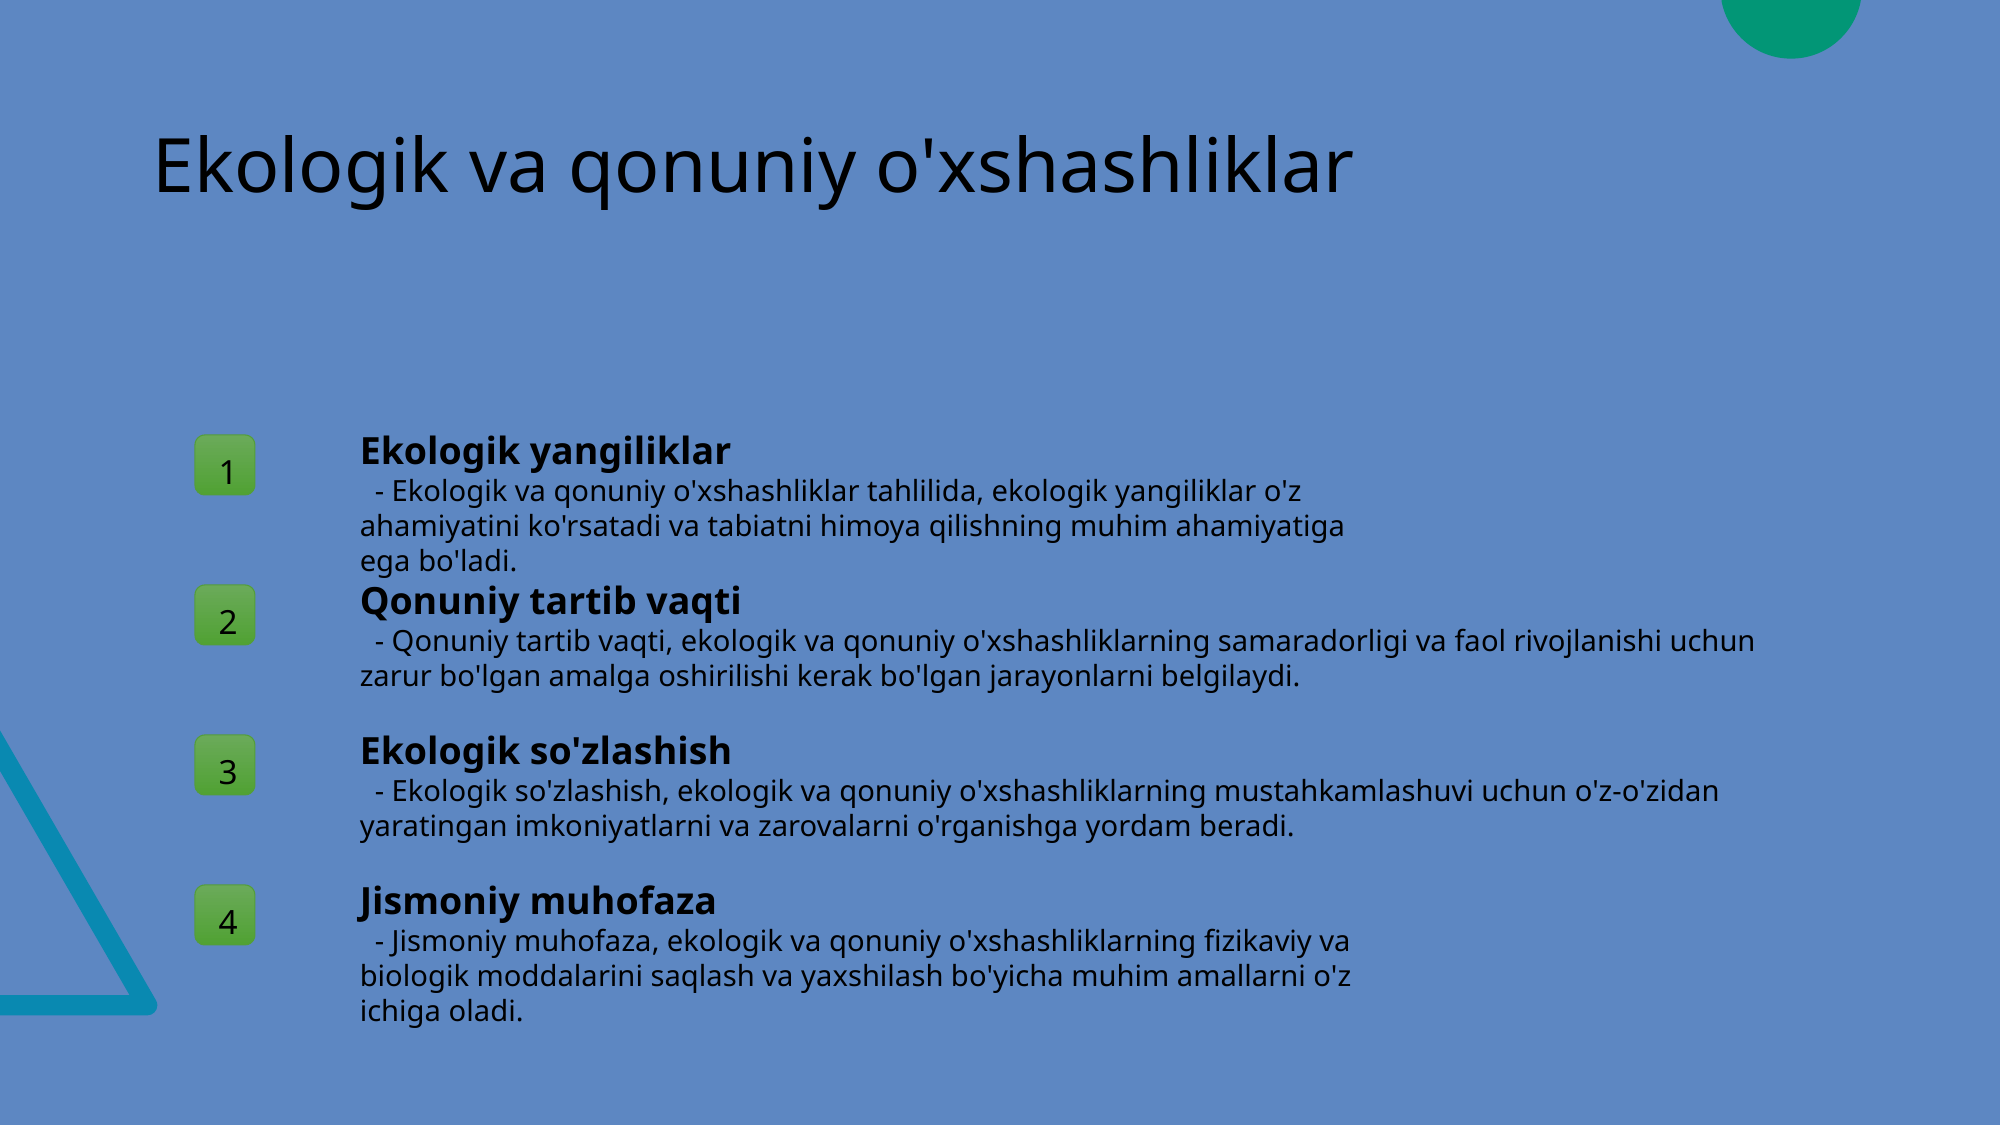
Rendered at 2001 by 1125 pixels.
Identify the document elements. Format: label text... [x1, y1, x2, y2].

text_box 2 [203, 593, 247, 649]
text_box 4 [203, 893, 247, 949]
text_box - Qonuniy tartib vaqti, ekologik va qonuniy o'xshashliklarning samaradorligi va faol rivojlanishi uchun zarur bo'lgan amalga oshirilishi kerak bo'lgan jarayonlarni belgilaydi. [344, 614, 1845, 700]
text_box 1 [203, 443, 247, 499]
text_box [194, 434, 256, 496]
text_box [194, 584, 256, 646]
title Ekologik va qonuniy o'xshashliklar [137, 59, 1863, 278]
text_box - Ekologik va qonuniy o'xshashliklar tahlilida, ekologik yangiliklar o'z ahamiyatini ko'rsatadi va tabiatni himoya qilishning muhim ahamiyatiga ega bo'ladi. [344, 464, 1395, 569]
text_box Qonuniy tartib vaqti [344, 569, 1395, 614]
text_box [194, 884, 256, 946]
text_box 3 [203, 743, 247, 799]
text_box - Ekologik so'zlashish, ekologik va qonuniy o'xshashliklarning mustahkamlashuvi uchun o'z-o'zidan yaratingan imkoniyatlarni va zarovalarni o'rganishga yordam beradi. [344, 764, 1845, 850]
text_box [194, 734, 256, 796]
text_box Ekologik so'zlashish [344, 719, 1395, 764]
text_box - Jismoniy muhofaza, ekologik va qonuniy o'xshashliklarning fizikaviy va biologik moddalarini saqlash va yaxshilash bo'yicha muhim amallarni o'z ichiga oladi. [344, 914, 1395, 1035]
text_box Jismoniy muhofaza [344, 869, 1395, 914]
text_box Ekologik yangiliklar [344, 419, 1395, 464]
